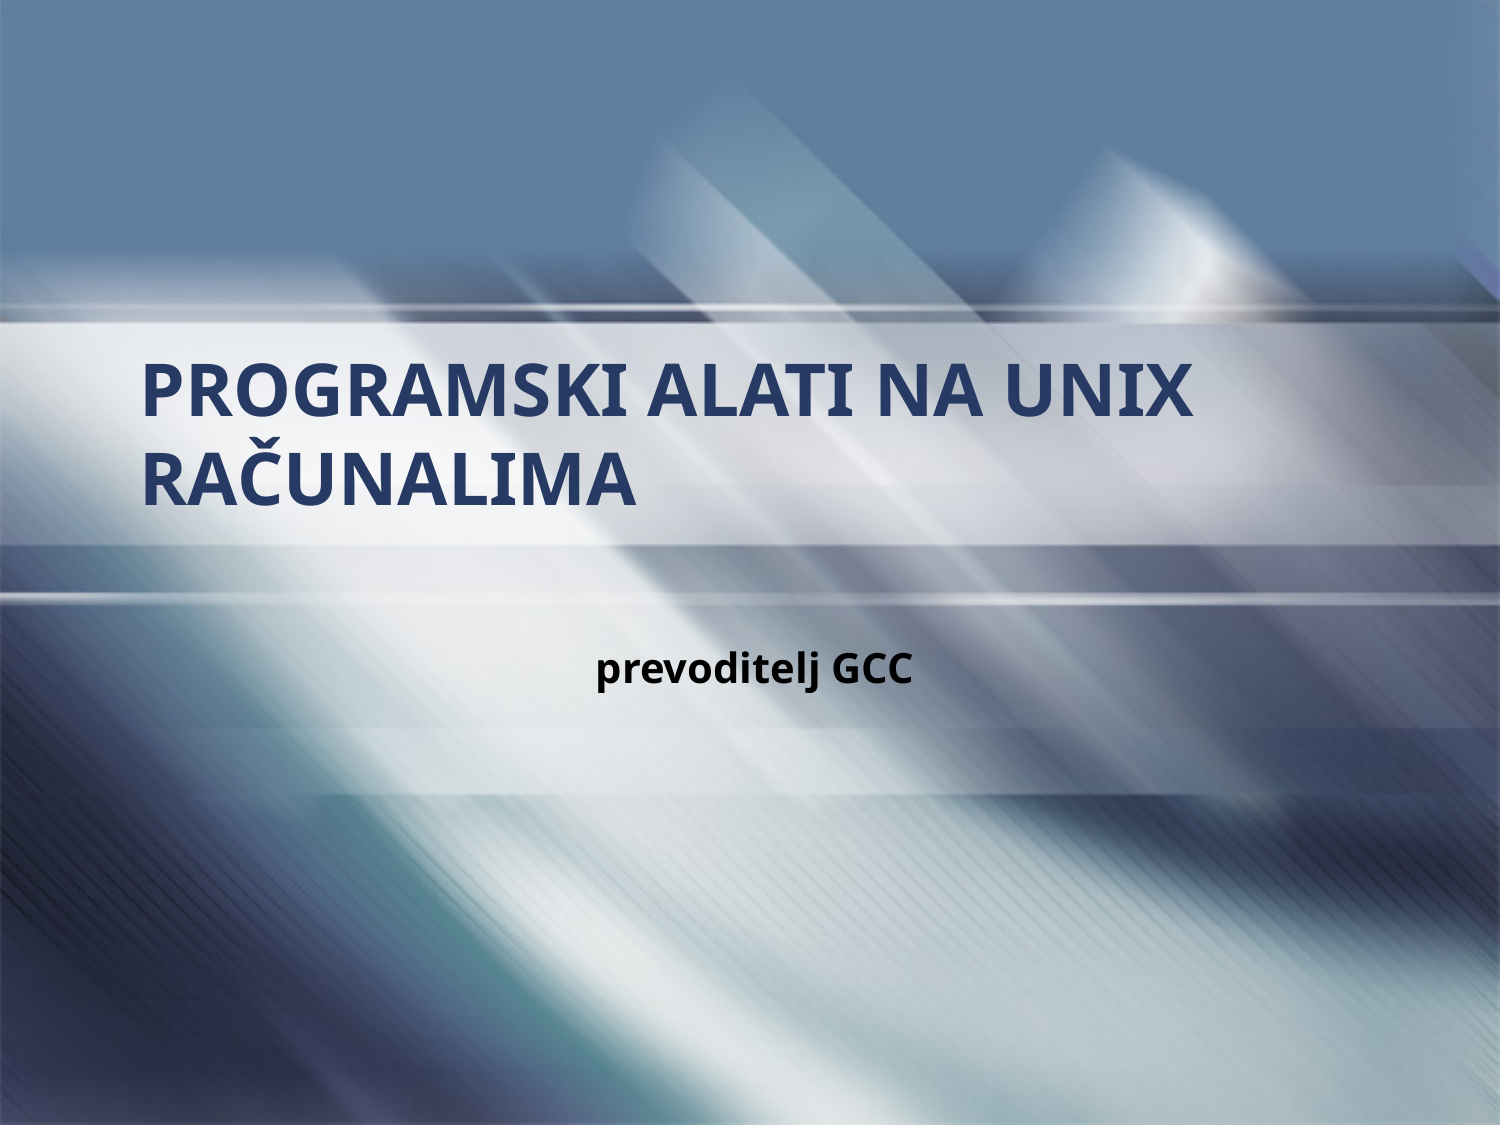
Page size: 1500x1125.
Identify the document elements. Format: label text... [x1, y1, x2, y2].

text_box prevoditelj GCC [230, 633, 1281, 700]
title PROGRAMSKI ALATI NA UNIX RAČUNALIMA [125, 329, 1363, 533]
picture [0, 0, 1500, 1125]
